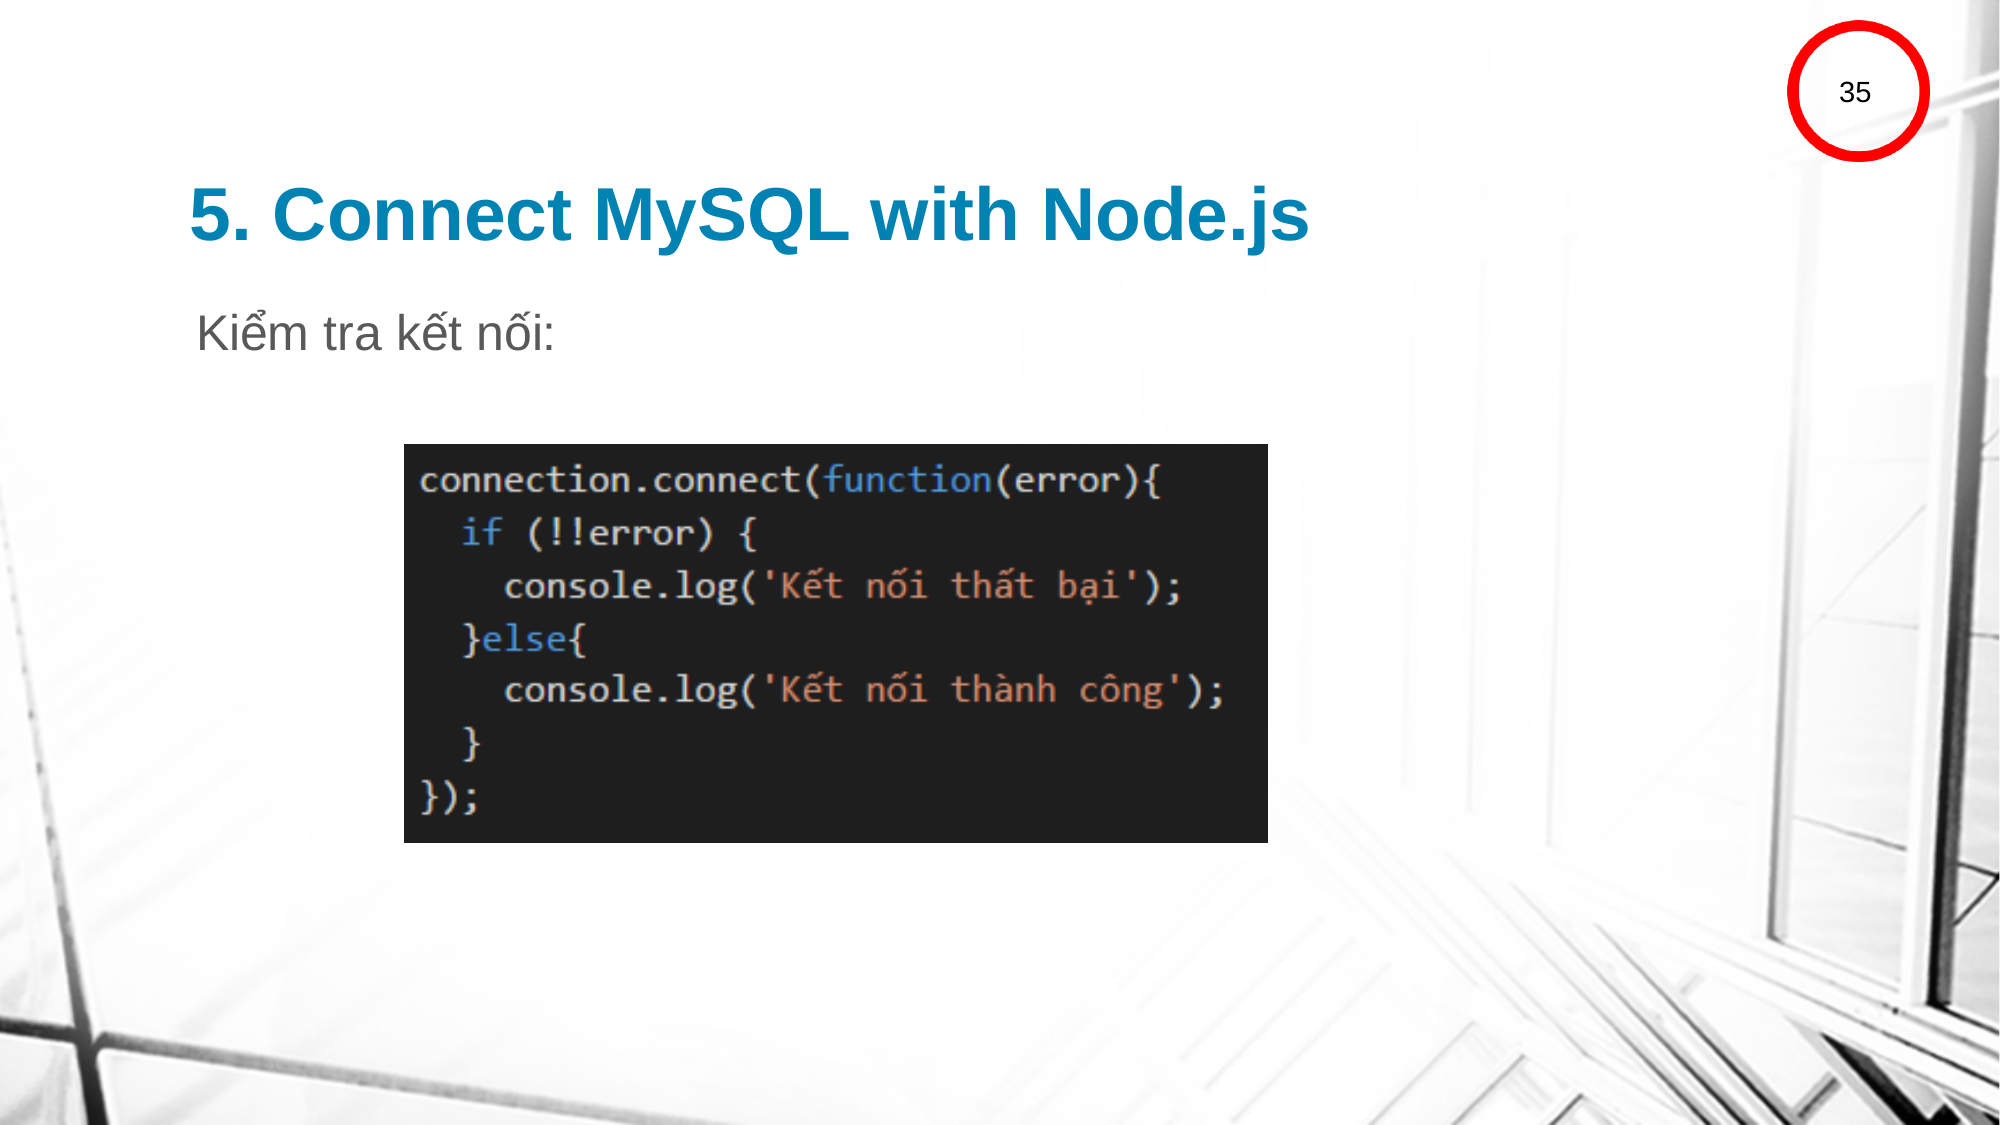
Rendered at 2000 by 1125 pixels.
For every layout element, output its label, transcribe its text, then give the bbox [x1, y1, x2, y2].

title 5. Connect MySQL with Node.js [174, 87, 1600, 263]
picture [0, 0, 2000, 1125]
list Kiểm tra kết nối: [174, 299, 1600, 988]
slide_number 35 [1824, 42, 1910, 140]
